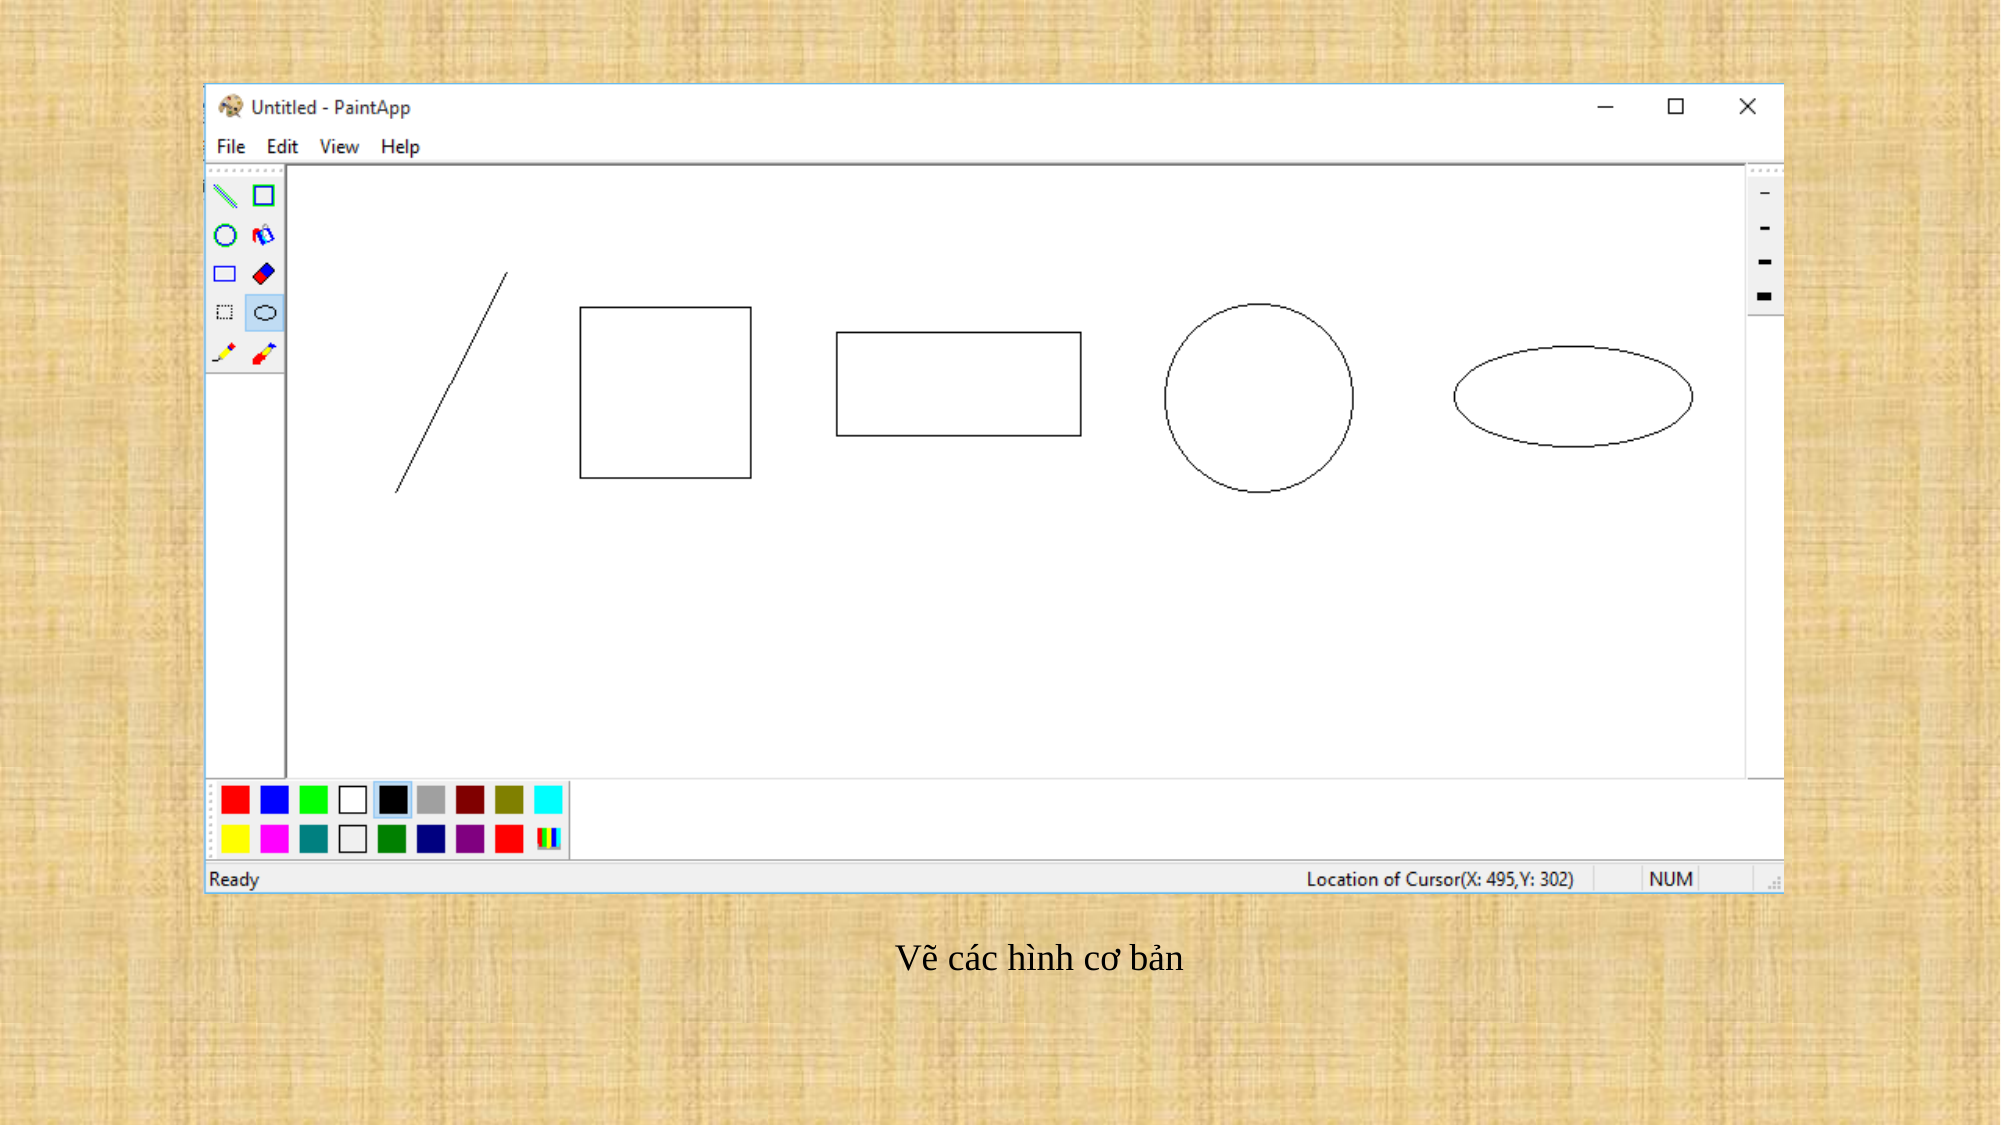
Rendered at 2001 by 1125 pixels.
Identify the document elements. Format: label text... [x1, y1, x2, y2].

text_box Vẽ các hình cơ bản [879, 925, 1200, 985]
picture [0, 0, 2001, 1125]
